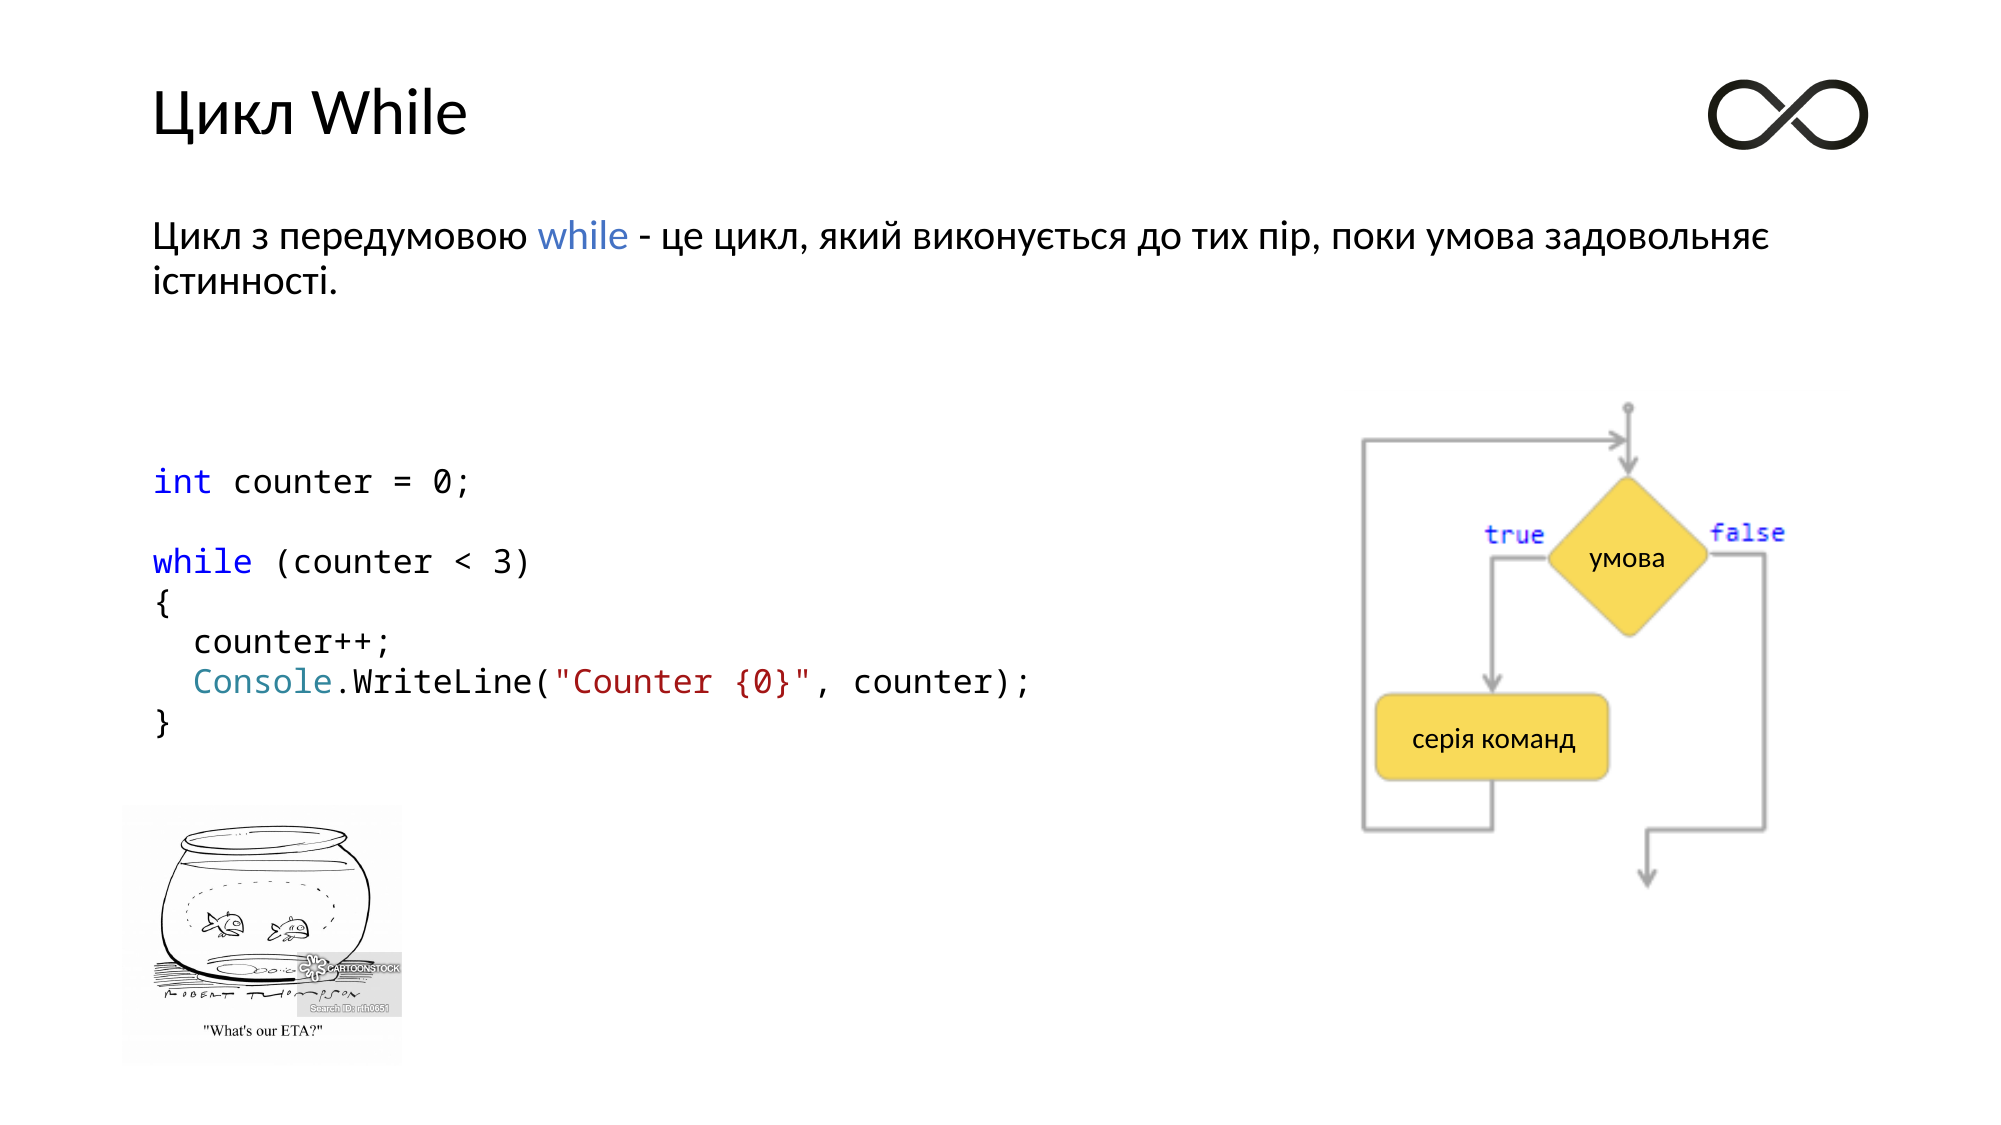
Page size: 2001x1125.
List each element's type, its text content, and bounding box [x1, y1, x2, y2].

list Цикл з передумовою while - це цикл, який виконується до тих пір, поки умова задовольняє істинності. [137, 206, 1863, 920]
picture [1344, 389, 1850, 909]
picture [1671, 66, 1903, 166]
picture [122, 805, 402, 1066]
text_box int counter = 0; while (counter < 3) { counter++; Console.WriteLine("Counter {0}", counter); } [138, 453, 1166, 748]
title Цикл While [137, 59, 1863, 167]
